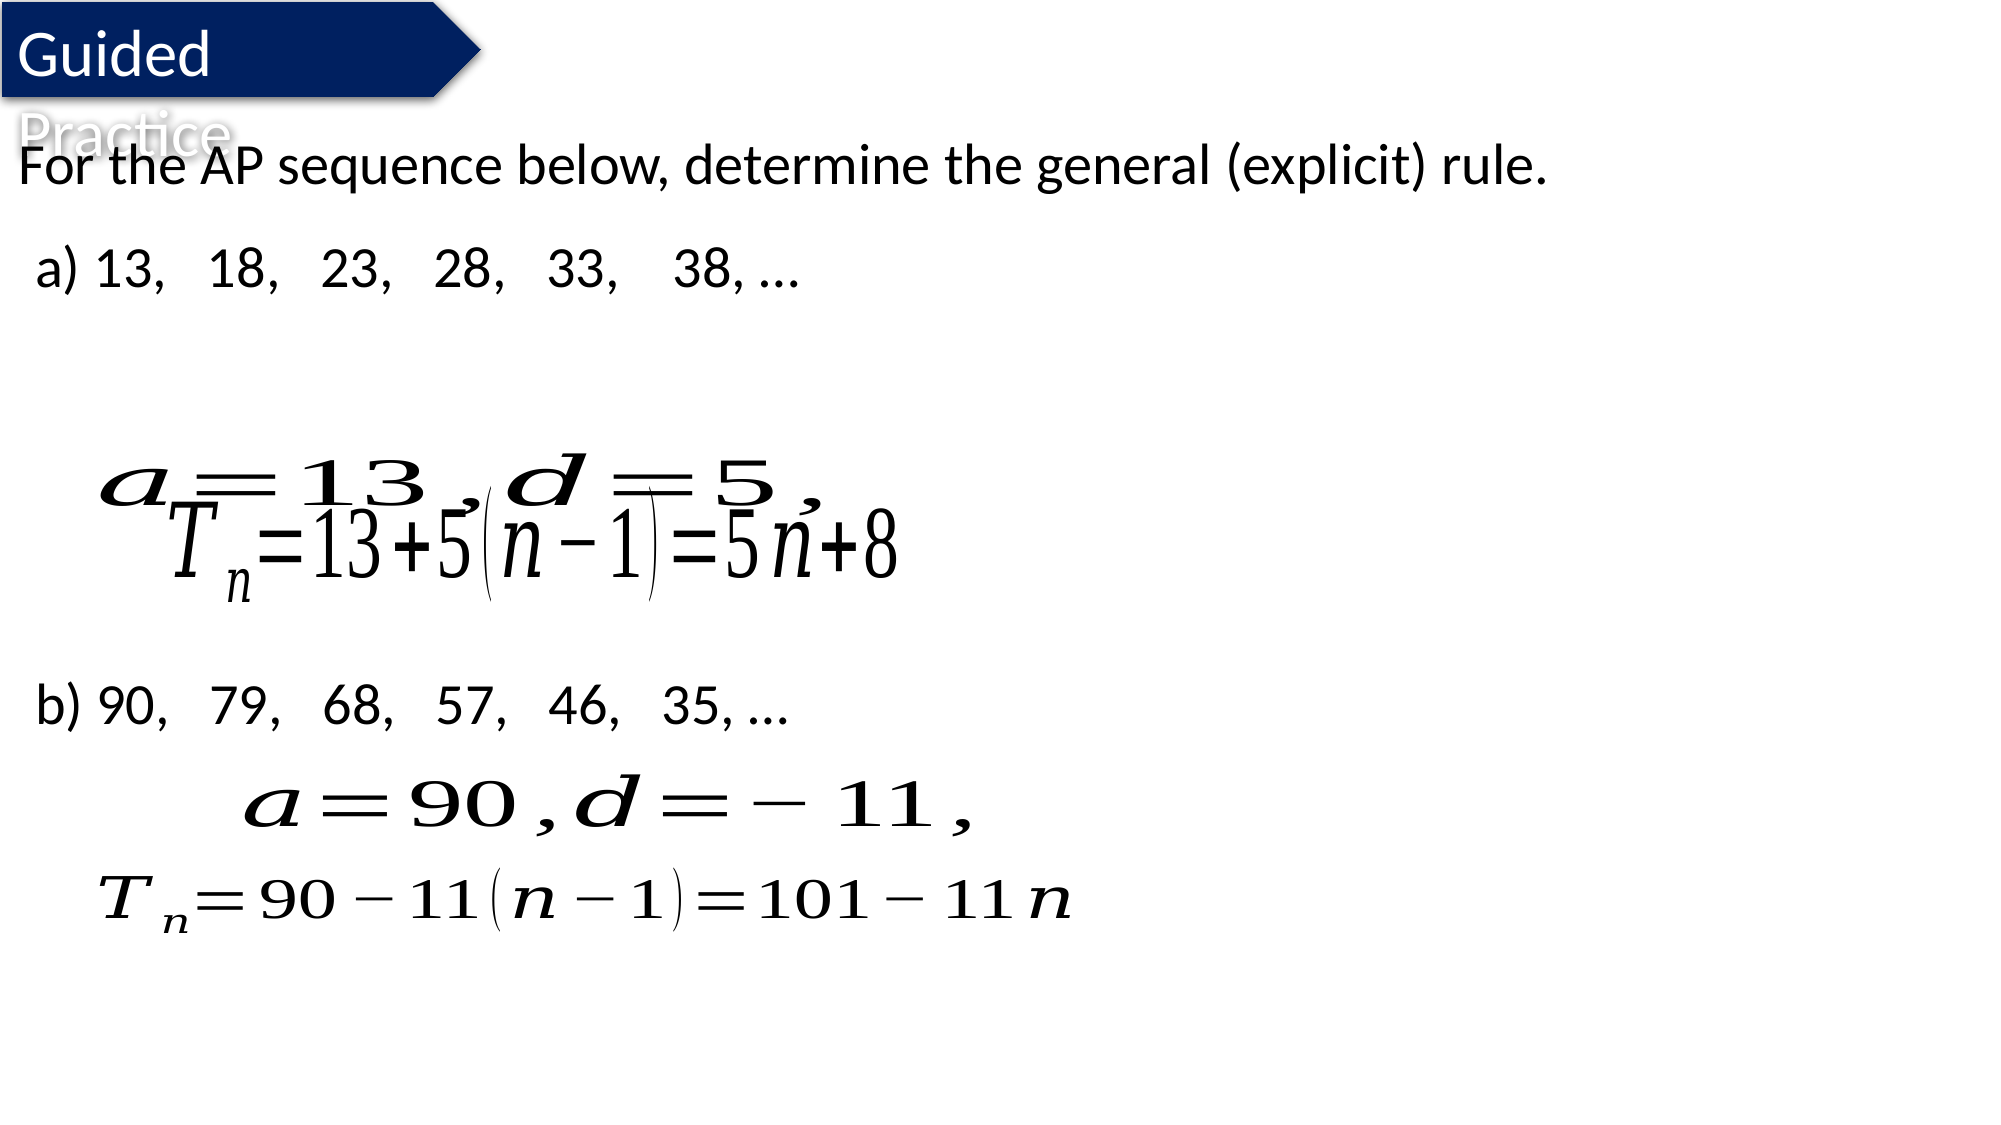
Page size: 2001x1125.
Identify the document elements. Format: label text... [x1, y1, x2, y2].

text_box b) 90, 79, 68, 57, 46, 35, … [20, 658, 980, 744]
text_box a) 13, 18, 23, 28, 33, 38, … [20, 222, 1024, 307]
text_box For the AP sequence below, determine the general (explicit) rule. [3, 118, 1913, 204]
text_box Guided Practice [2, 2, 481, 97]
